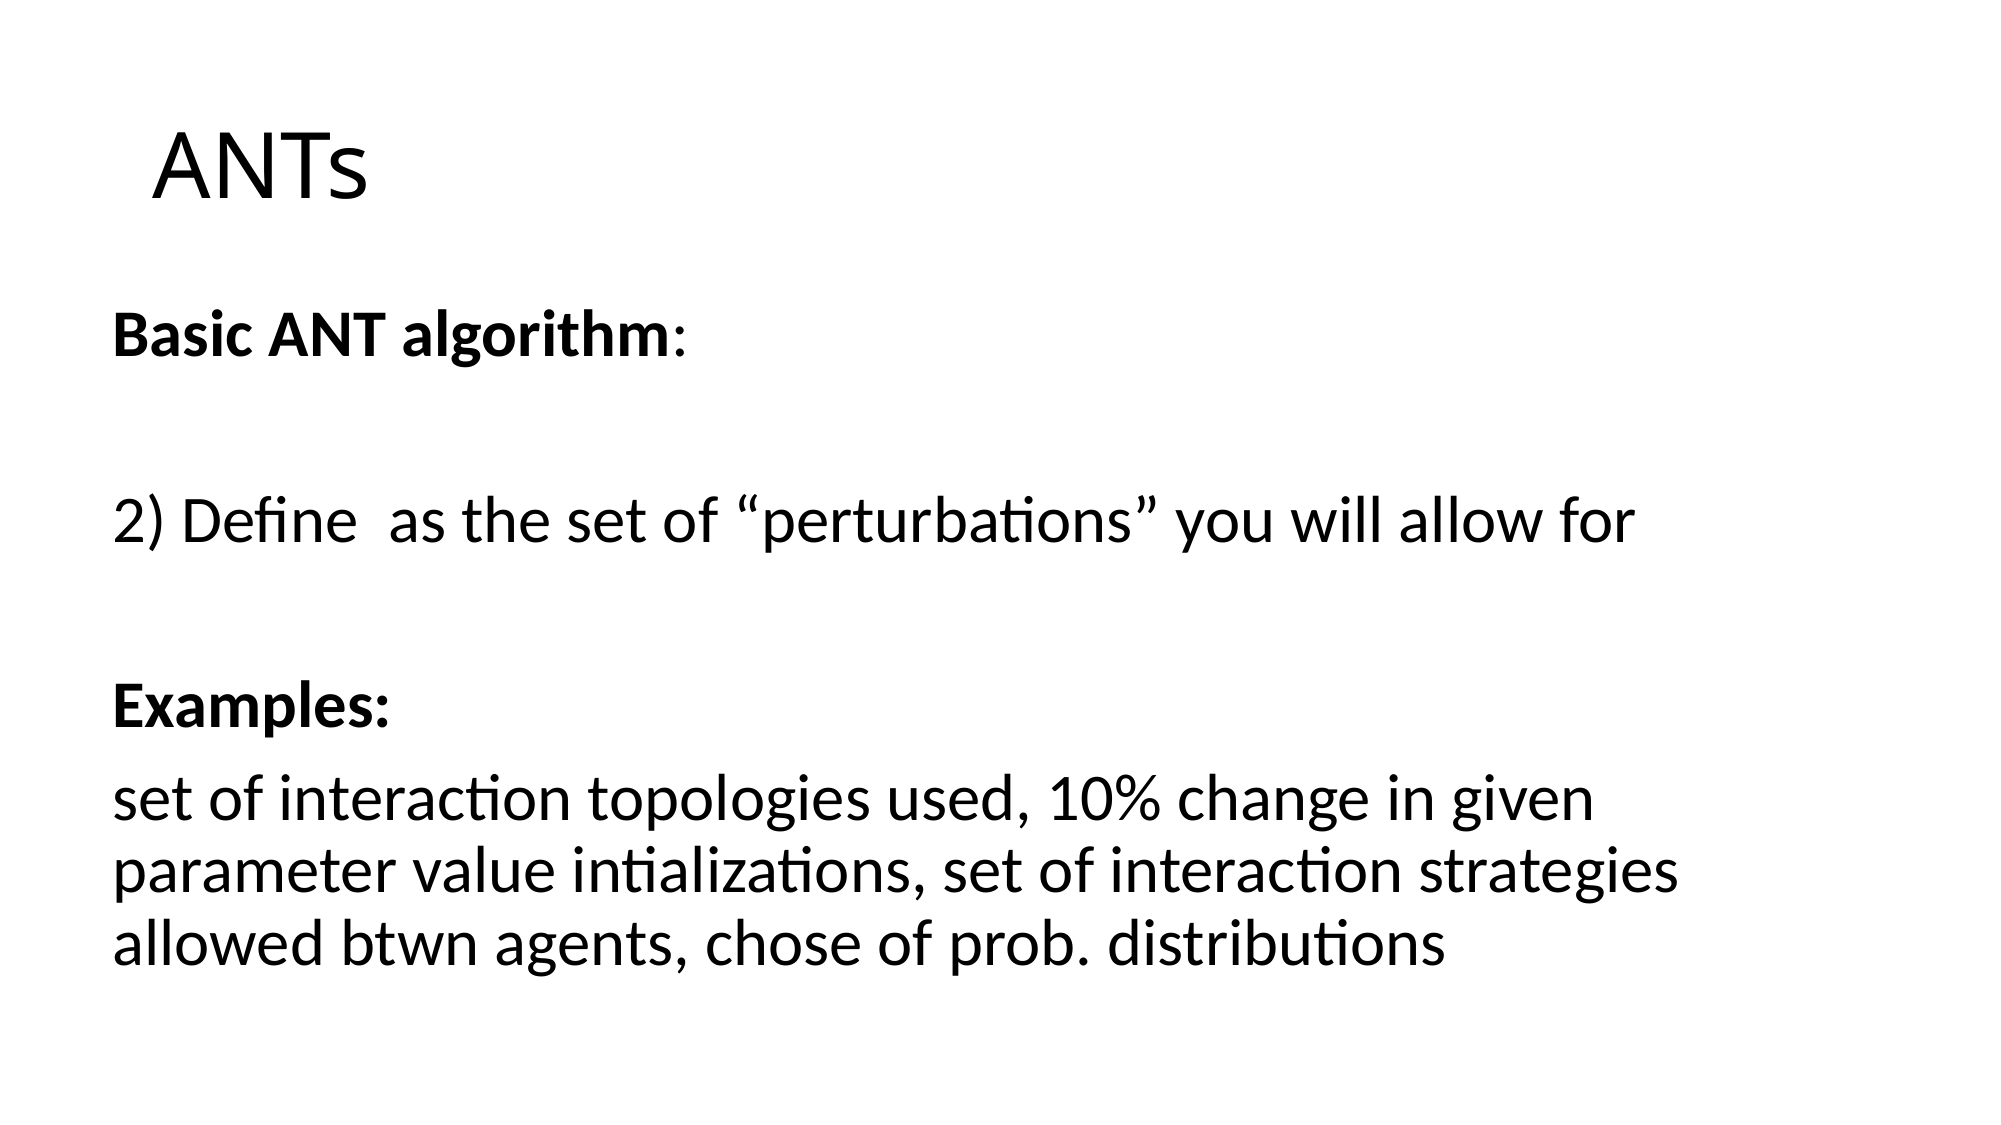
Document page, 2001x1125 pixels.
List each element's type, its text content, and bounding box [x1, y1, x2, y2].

title ANTs [137, 59, 1863, 278]
